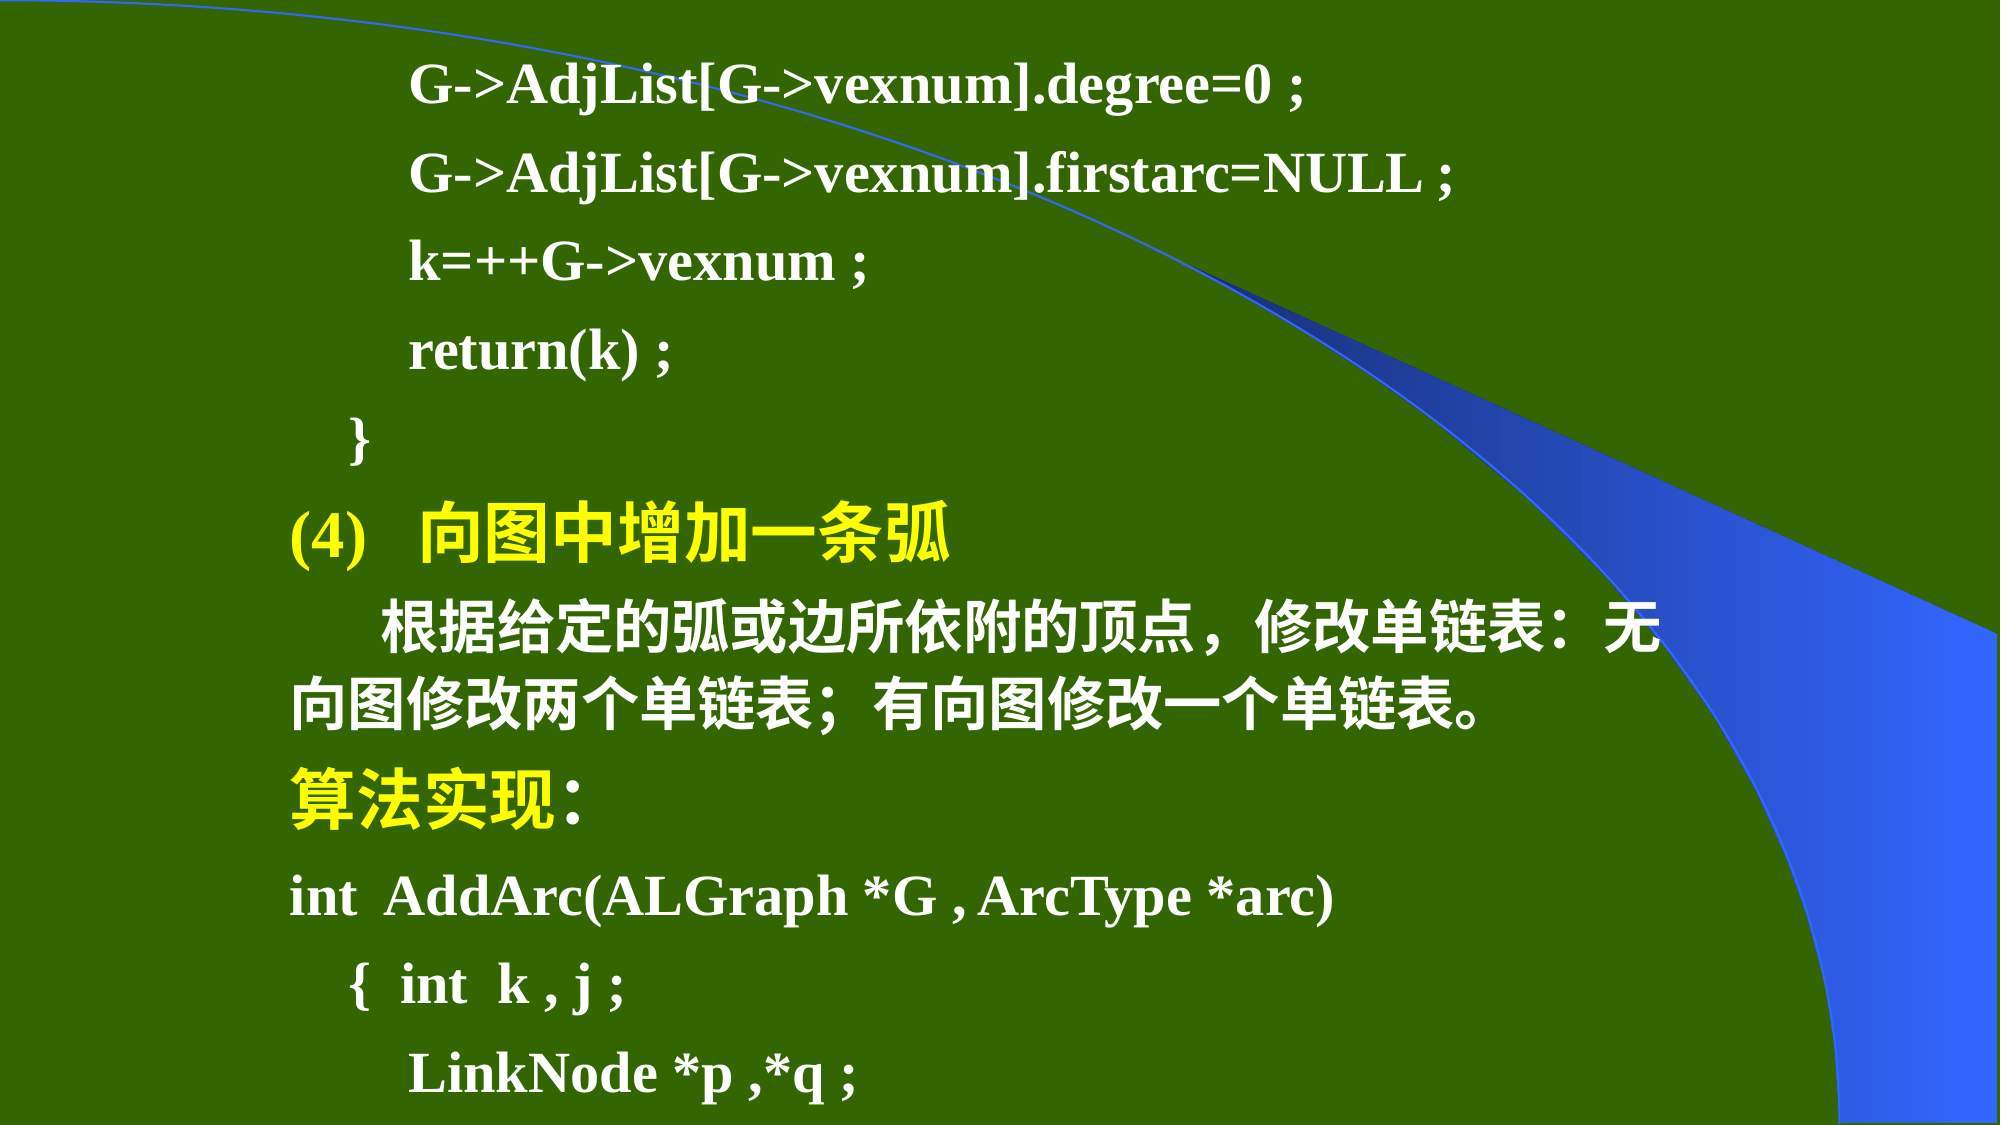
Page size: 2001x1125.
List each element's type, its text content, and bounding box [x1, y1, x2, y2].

text_box G->AdjList[G->vexnum].degree=0 ; G->AdjList[G->vexnum].firstarc=NULL ; k=++G->vexnum ; return(k) ; } (4) 向图中增加一条弧 根据给定的弧或边所依附的顶点，修改单链表：无向图修改两个单链表；有向图修改一个单链表。 算法实现： int AddArc(ALGraph *G , ArcType *arc) { int k , j ; LinkNode *p ,*q ; [275, 30, 1725, 1094]
